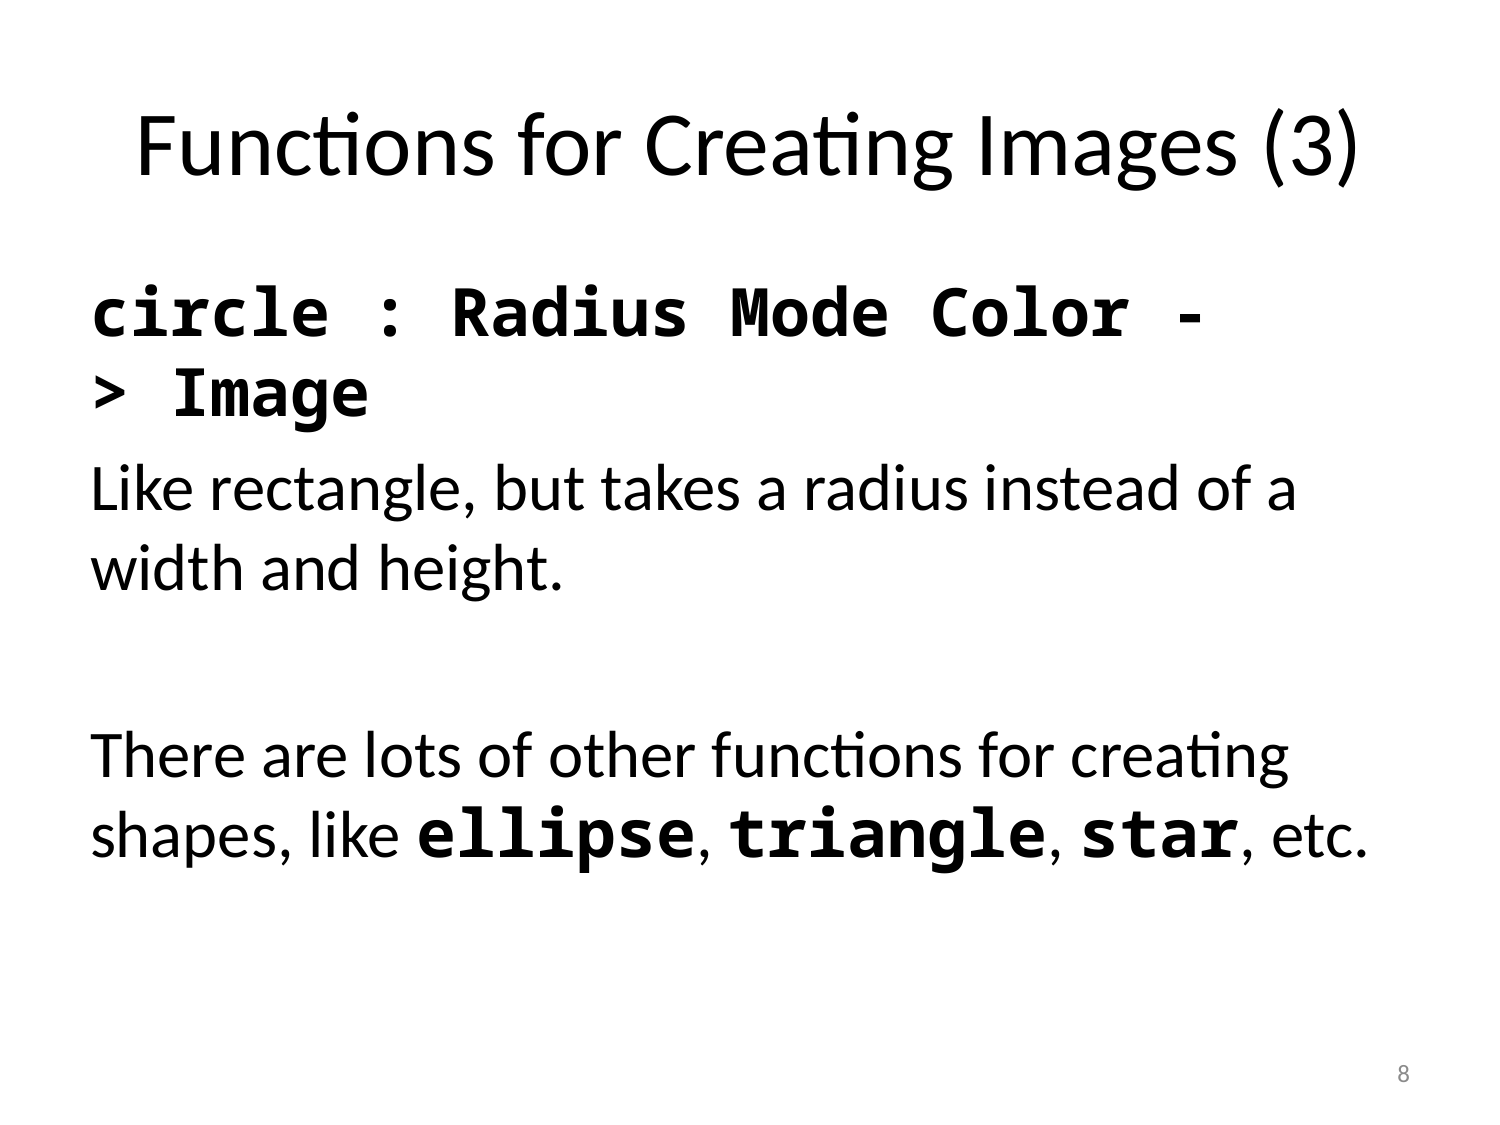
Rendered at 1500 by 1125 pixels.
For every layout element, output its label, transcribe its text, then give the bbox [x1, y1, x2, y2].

slide_number 8 [1074, 1042, 1425, 1103]
title Functions for Creating Images (3) [75, 45, 1425, 233]
list circle : Radius Mode Color -> Image Like rectangle, but takes a radius instead of a width and height. There are lots of other functions for creating shapes, like ellipse, triangle, star, etc. [75, 262, 1425, 1005]
